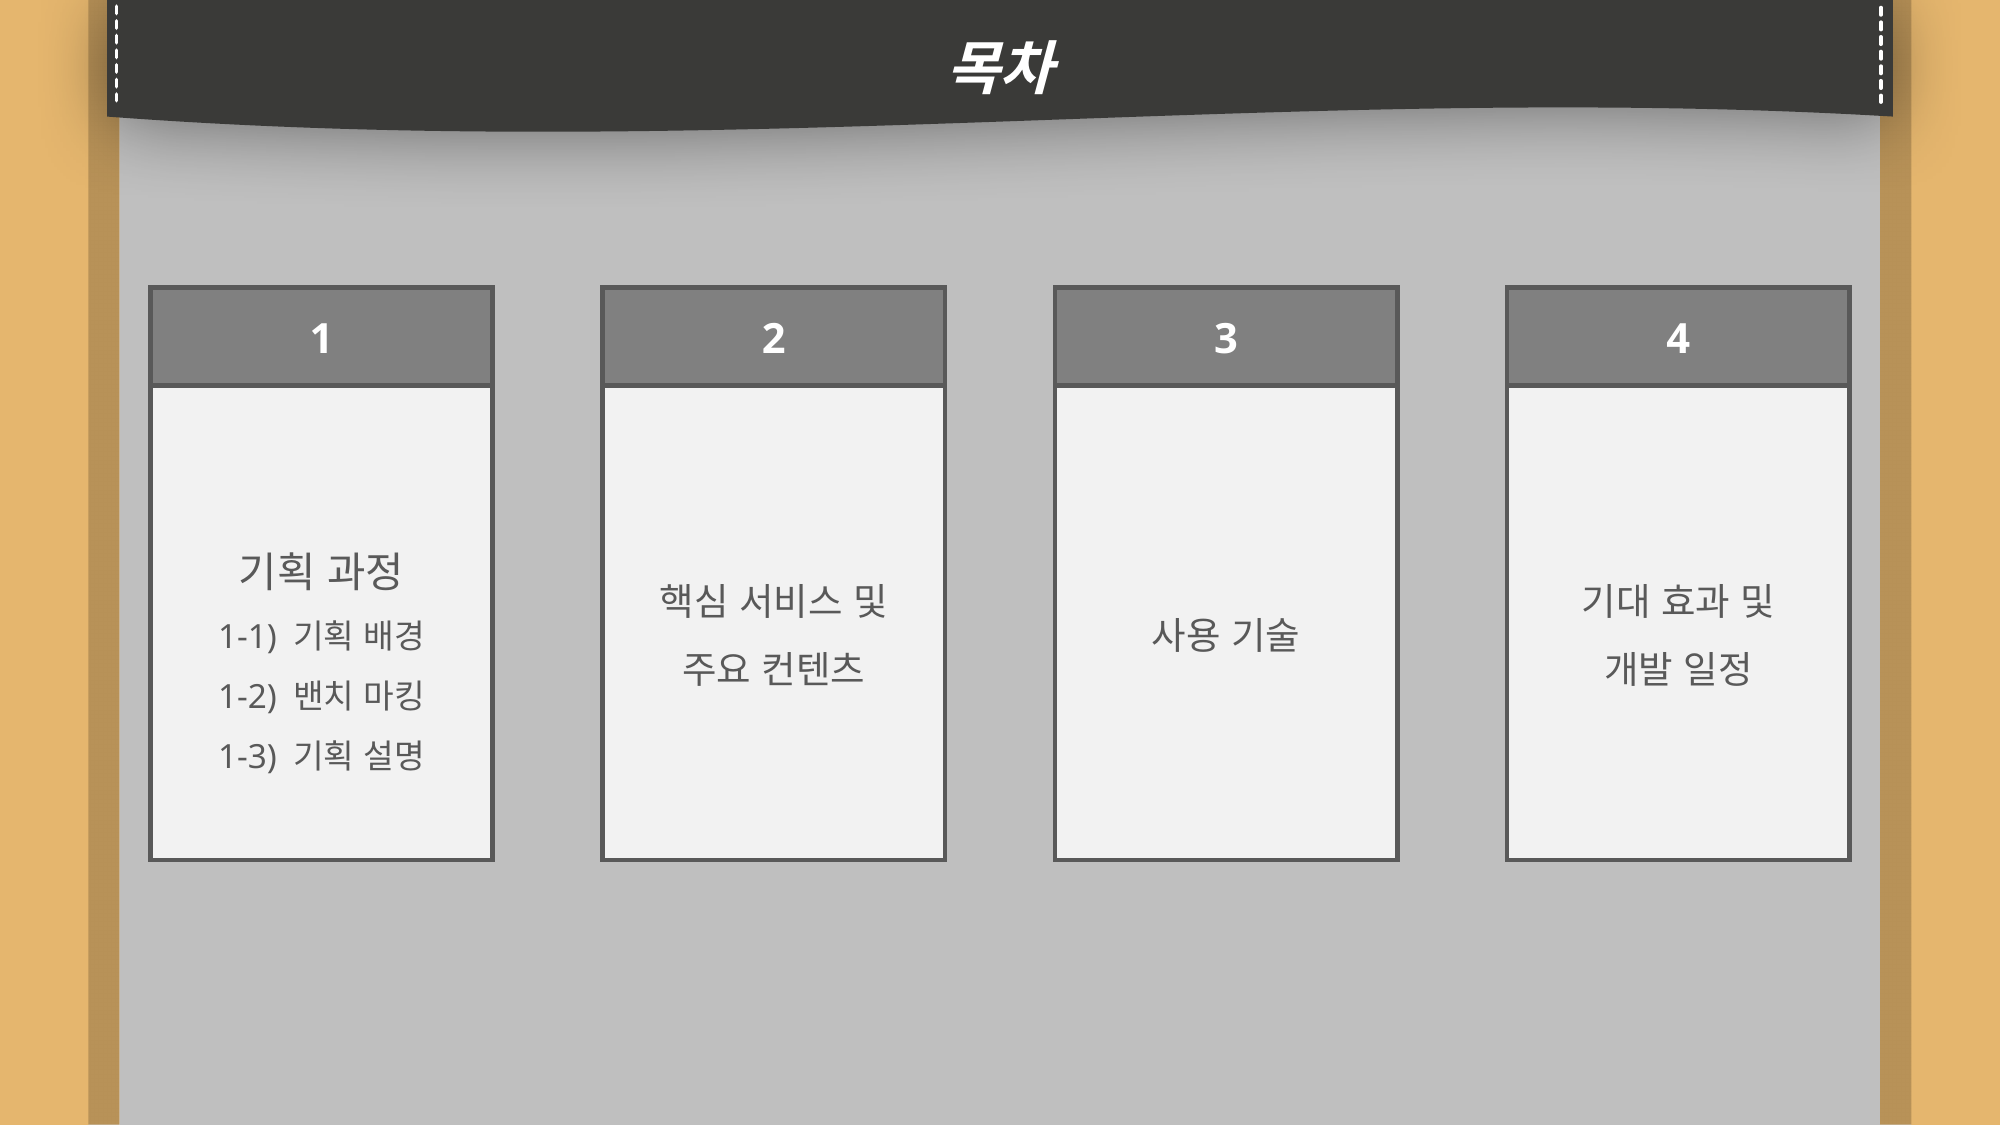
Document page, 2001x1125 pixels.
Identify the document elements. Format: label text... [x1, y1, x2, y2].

text_box 4 [1506, 287, 1851, 385]
text_box 3 [1054, 287, 1398, 385]
text_box [1910, 0, 2000, 1125]
text_box 2 [602, 287, 946, 385]
text_box 핵심 서비스 및 주요 컨텐츠 [602, 385, 946, 861]
text_box 기획 과정 1-1) 기획 배경 1-2) 밴치 마킹 1-3) 기획 설명 [149, 385, 494, 861]
text_box [0, 0, 89, 1125]
text_box 1 [149, 287, 494, 385]
text_box 사용 기술 [1054, 385, 1398, 861]
text_box 기대 효과 및 개발 일정 [1506, 385, 1851, 861]
text_box 목차 [106, 0, 1894, 133]
